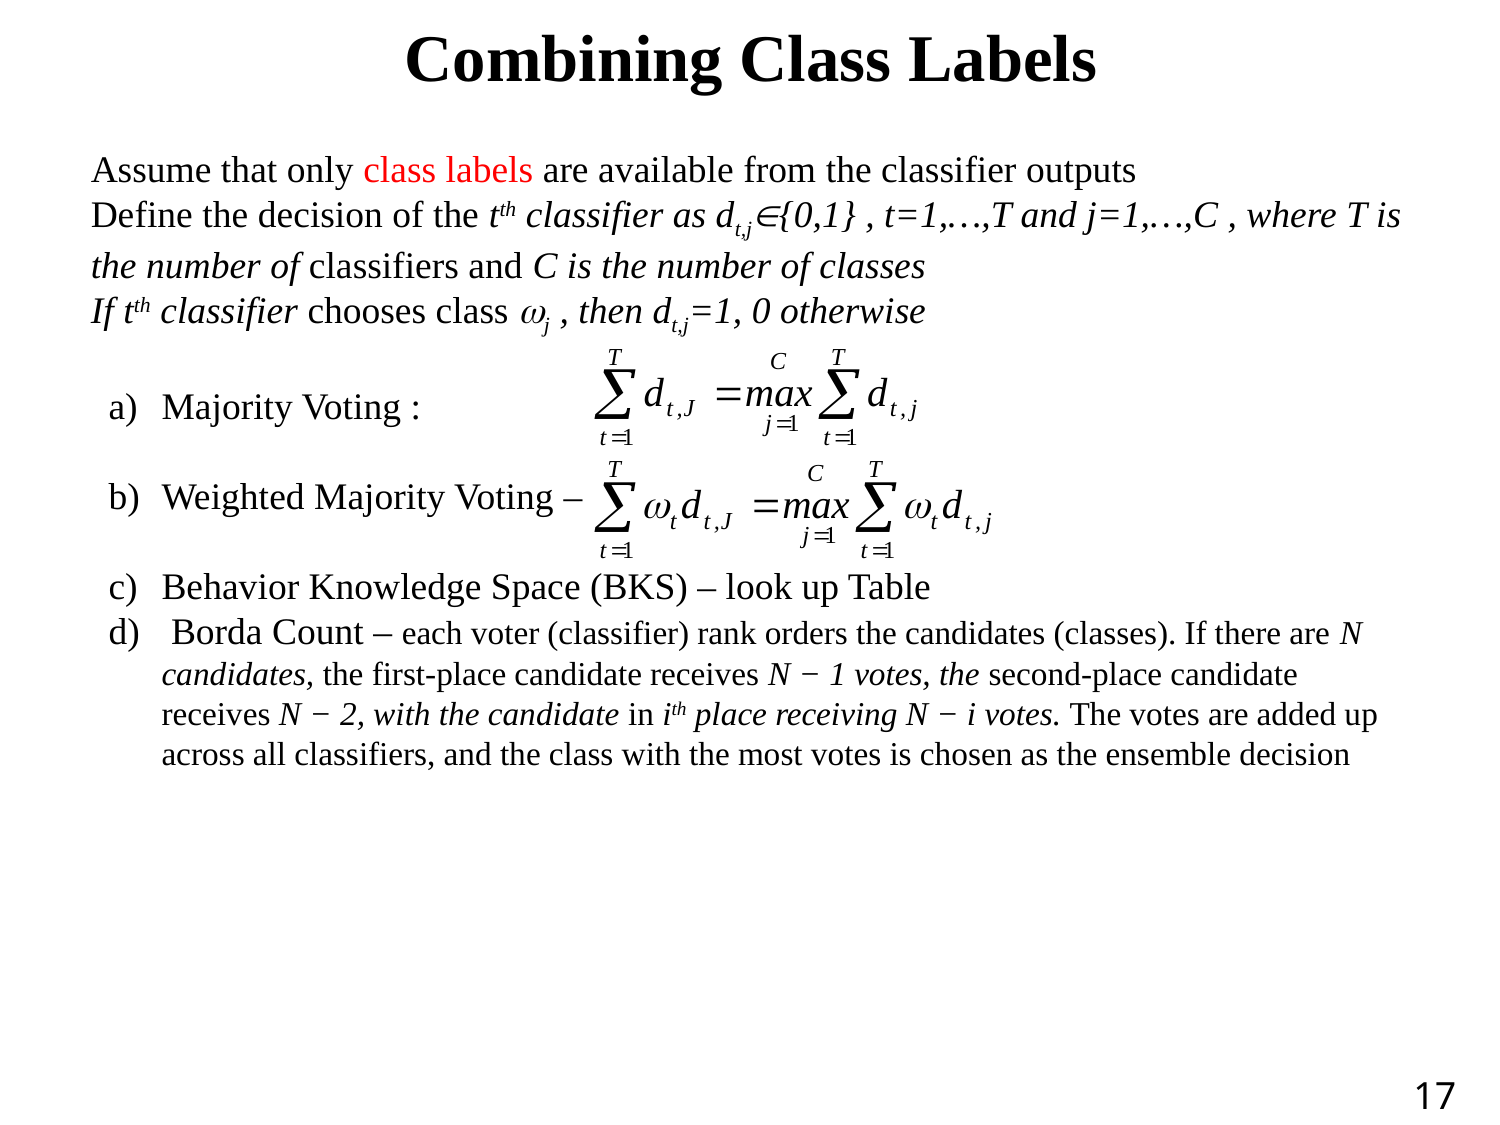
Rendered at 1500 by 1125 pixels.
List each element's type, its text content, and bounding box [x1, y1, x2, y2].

slide_number 17 [1398, 1064, 1492, 1118]
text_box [587, 449, 1006, 568]
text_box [587, 337, 933, 449]
title Combining Class Labels [48, 7, 1455, 99]
list Assume that only class labels are available from the classifier outputs Define the decision of the tth classifier as dt,j{0,1} , t=1,…,T and j=1,…,C , where T is the number of classifiers and C is the number of classes If tth classifier chooses class j , then dt,j=1, 0 otherwise Majority Voting : Weighted Majority Voting – Behavior Knowledge Space (BKS) – look up Table Borda Count – each voter (classifier) rank orders the candidates (classes). If there are N candidates, the first-place candidate receives N − 1 votes, the second-place candidate receives N − 2, with the candidate in ith place receiving N − i votes. The votes are added up across all classifiers, and the class with the most votes is chosen as the ensemble decision [75, 137, 1431, 1000]
